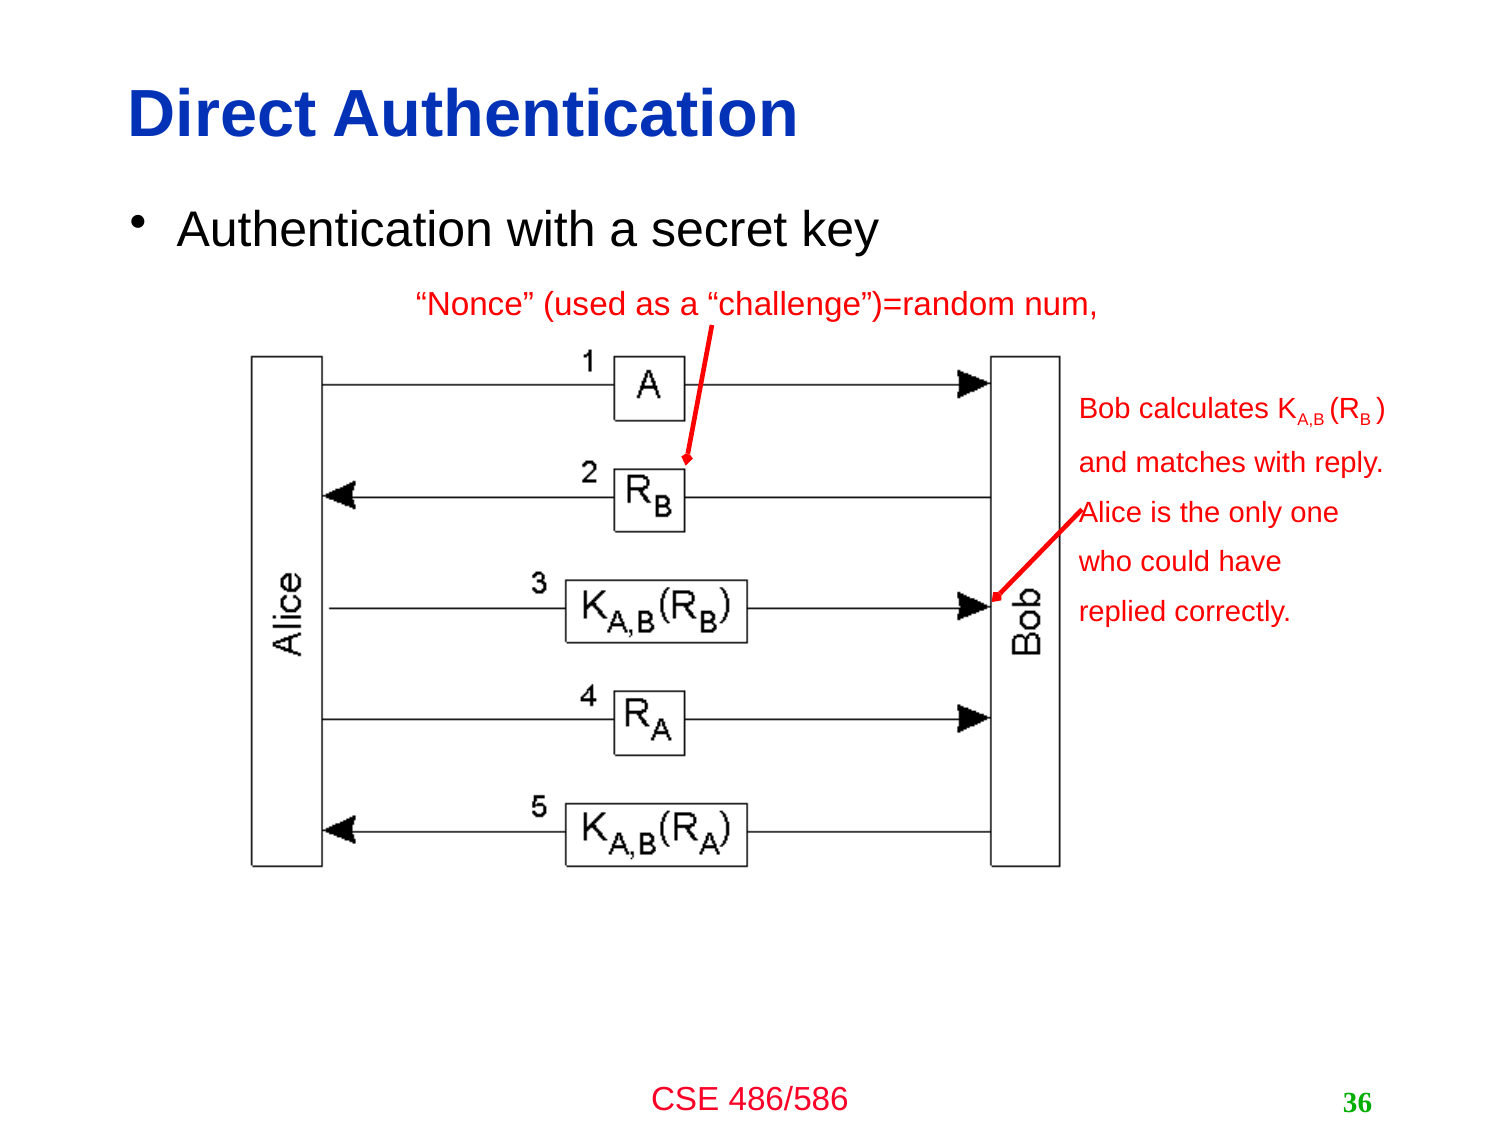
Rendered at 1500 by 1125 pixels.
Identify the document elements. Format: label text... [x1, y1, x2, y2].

text_box Bob calculates KA,B (RB ) and matches with reply. Alice is the only one who could have replied correctly. [1104, 381, 1401, 635]
text_box “Nonce” (used as a “challenge”)=random num, [400, 274, 1115, 330]
picture [201, 318, 1101, 938]
title Direct Authentication [112, 53, 1310, 176]
slide_number 36 [1074, 1076, 1388, 1125]
list Authentication with a secret key [114, 195, 1376, 1005]
